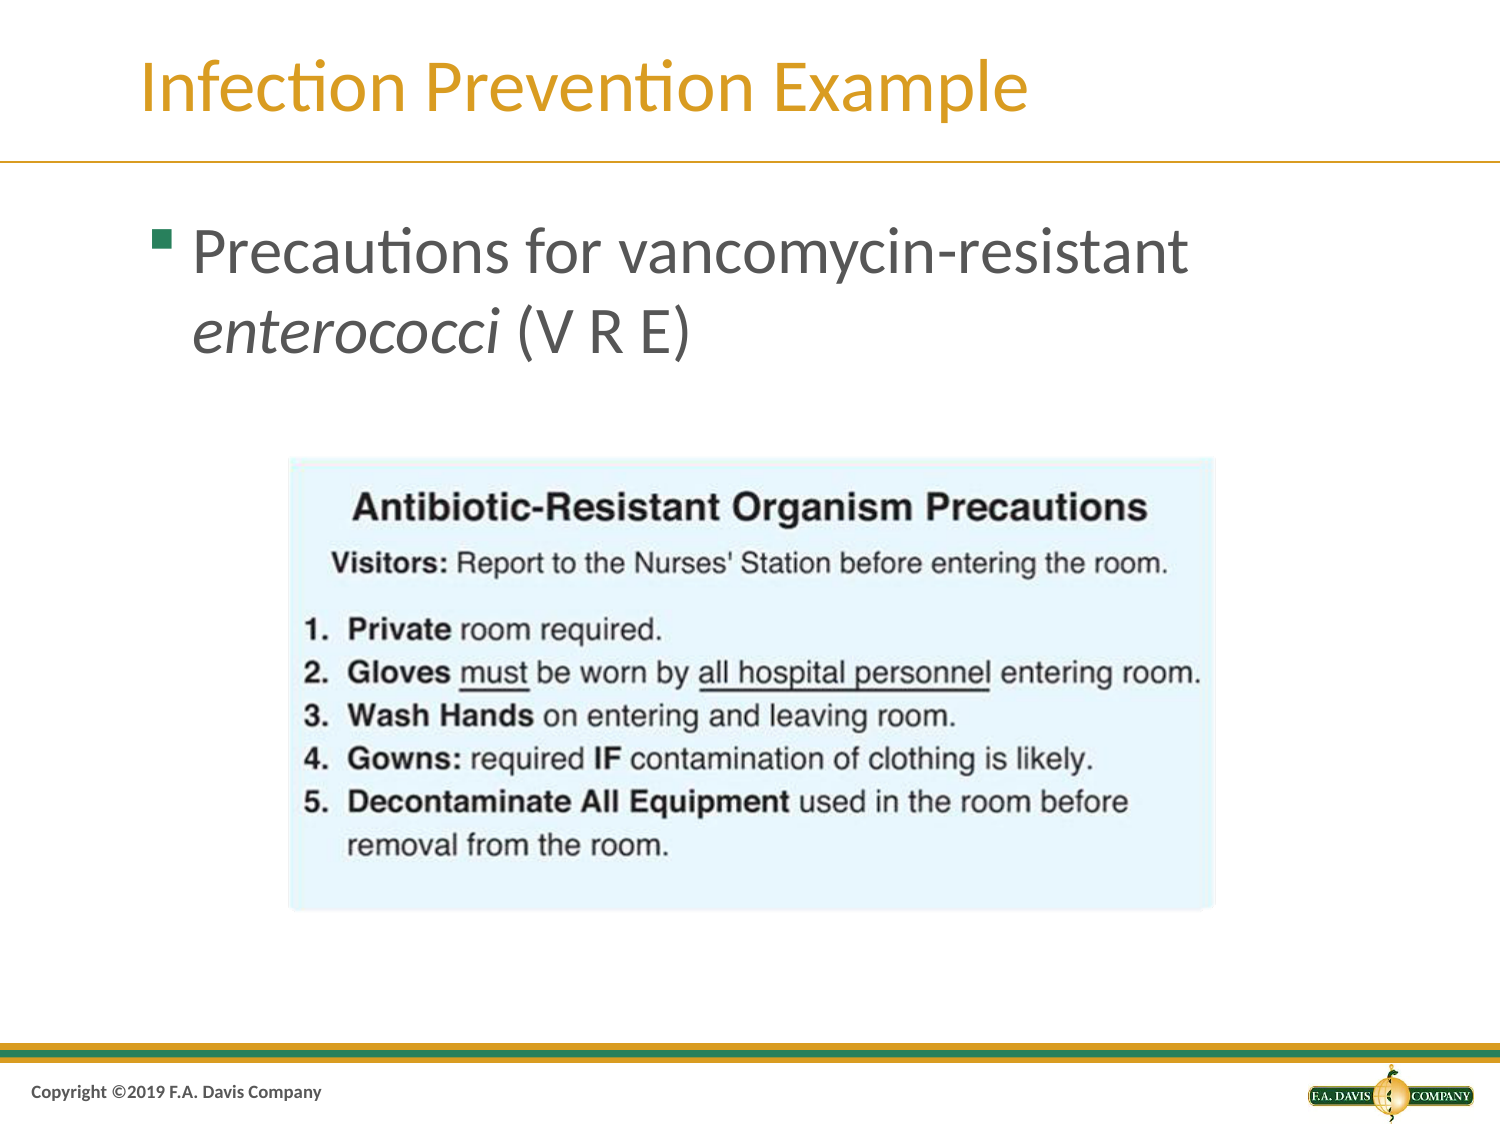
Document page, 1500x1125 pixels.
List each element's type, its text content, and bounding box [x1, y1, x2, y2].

list Precautions for vancomycin-resistant enterococci (V R E) [75, 199, 1425, 386]
title Infection Prevention Example [124, 38, 1475, 136]
picture [1308, 1064, 1474, 1124]
picture [0, 1043, 1500, 1050]
picture [0, 1058, 1500, 1063]
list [213, 439, 1287, 940]
